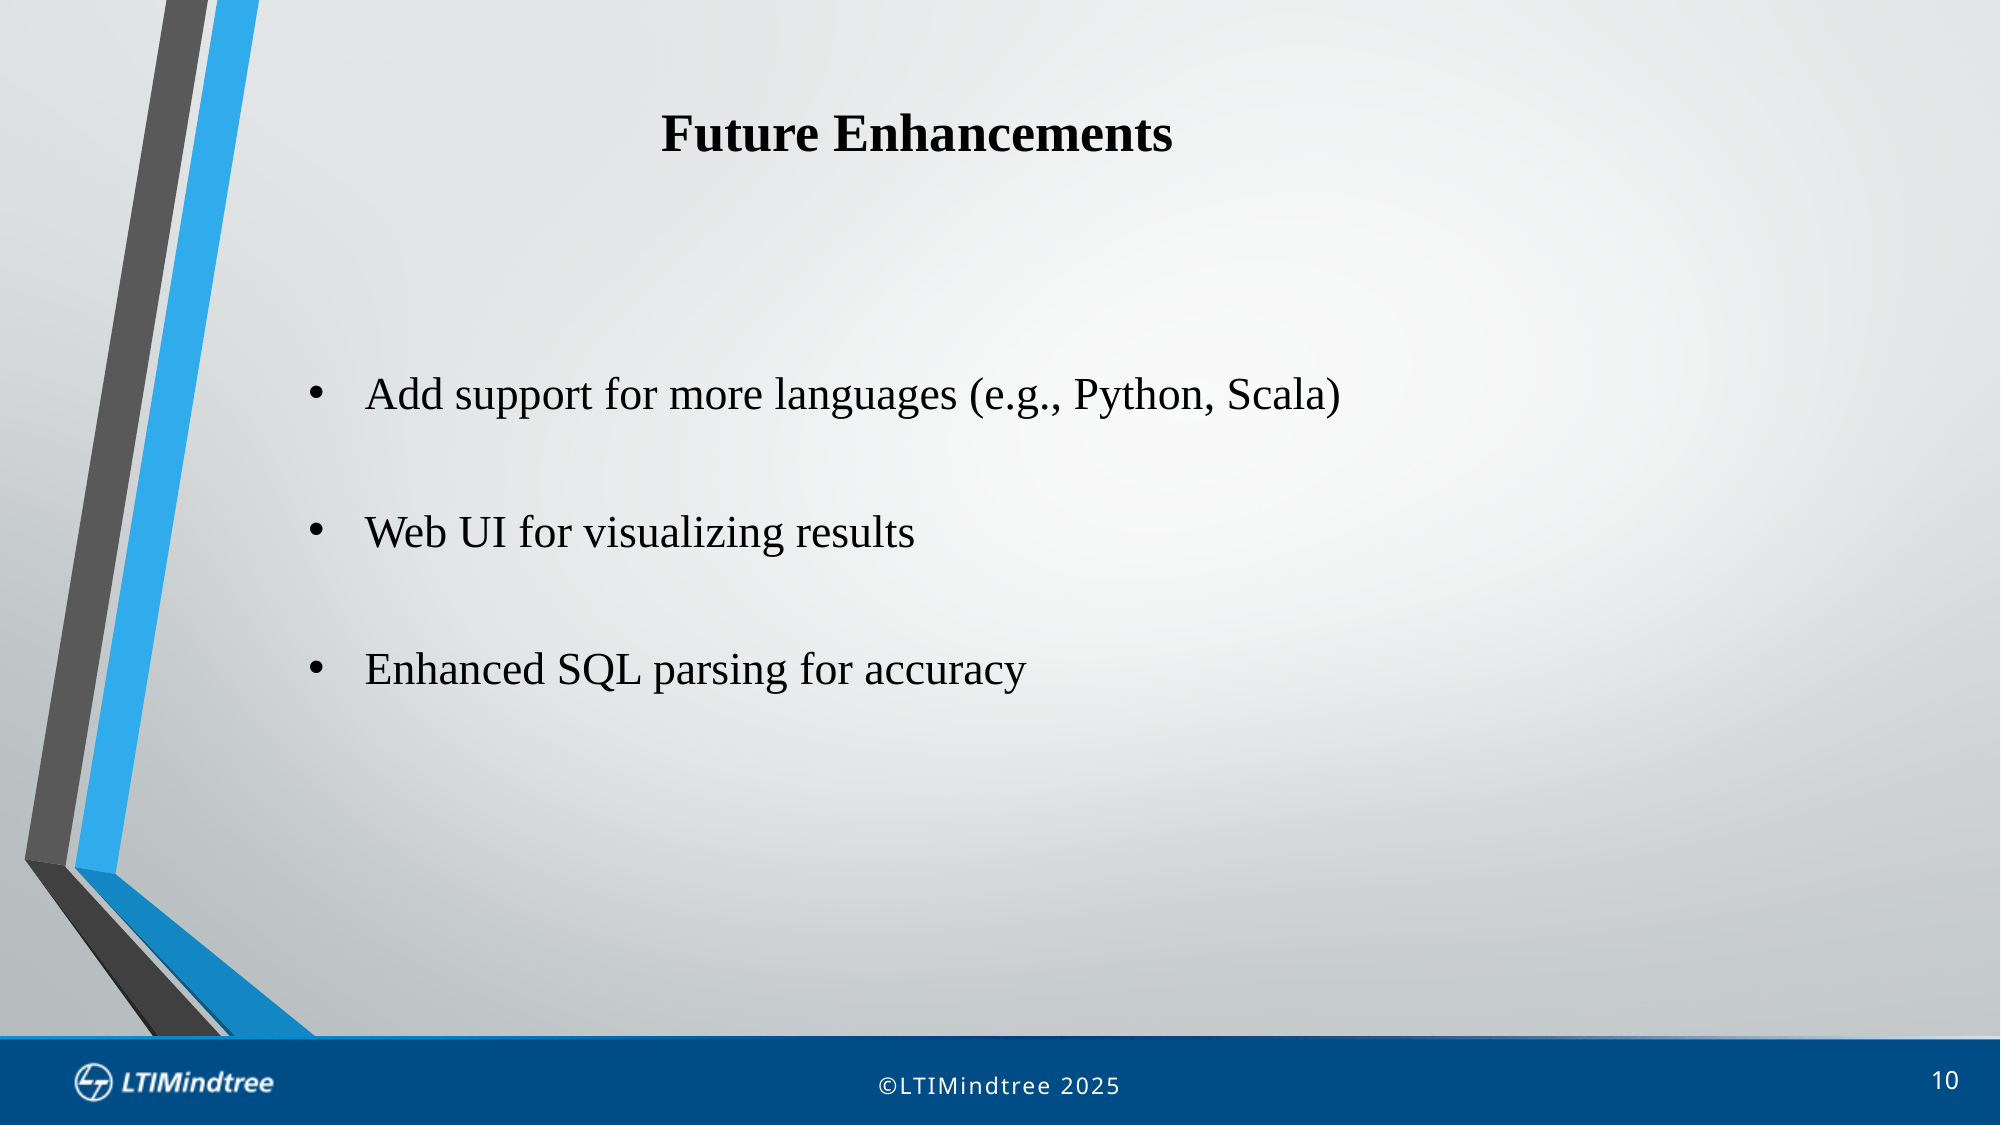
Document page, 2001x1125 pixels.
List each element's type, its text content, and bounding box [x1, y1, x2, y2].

text_box Future Enhancements [496, 90, 1339, 170]
text_box Add support for more languages (e.g., Python, Scala) Web UI for visualizing results Enhanced SQL parsing for accuracy [293, 274, 1665, 702]
